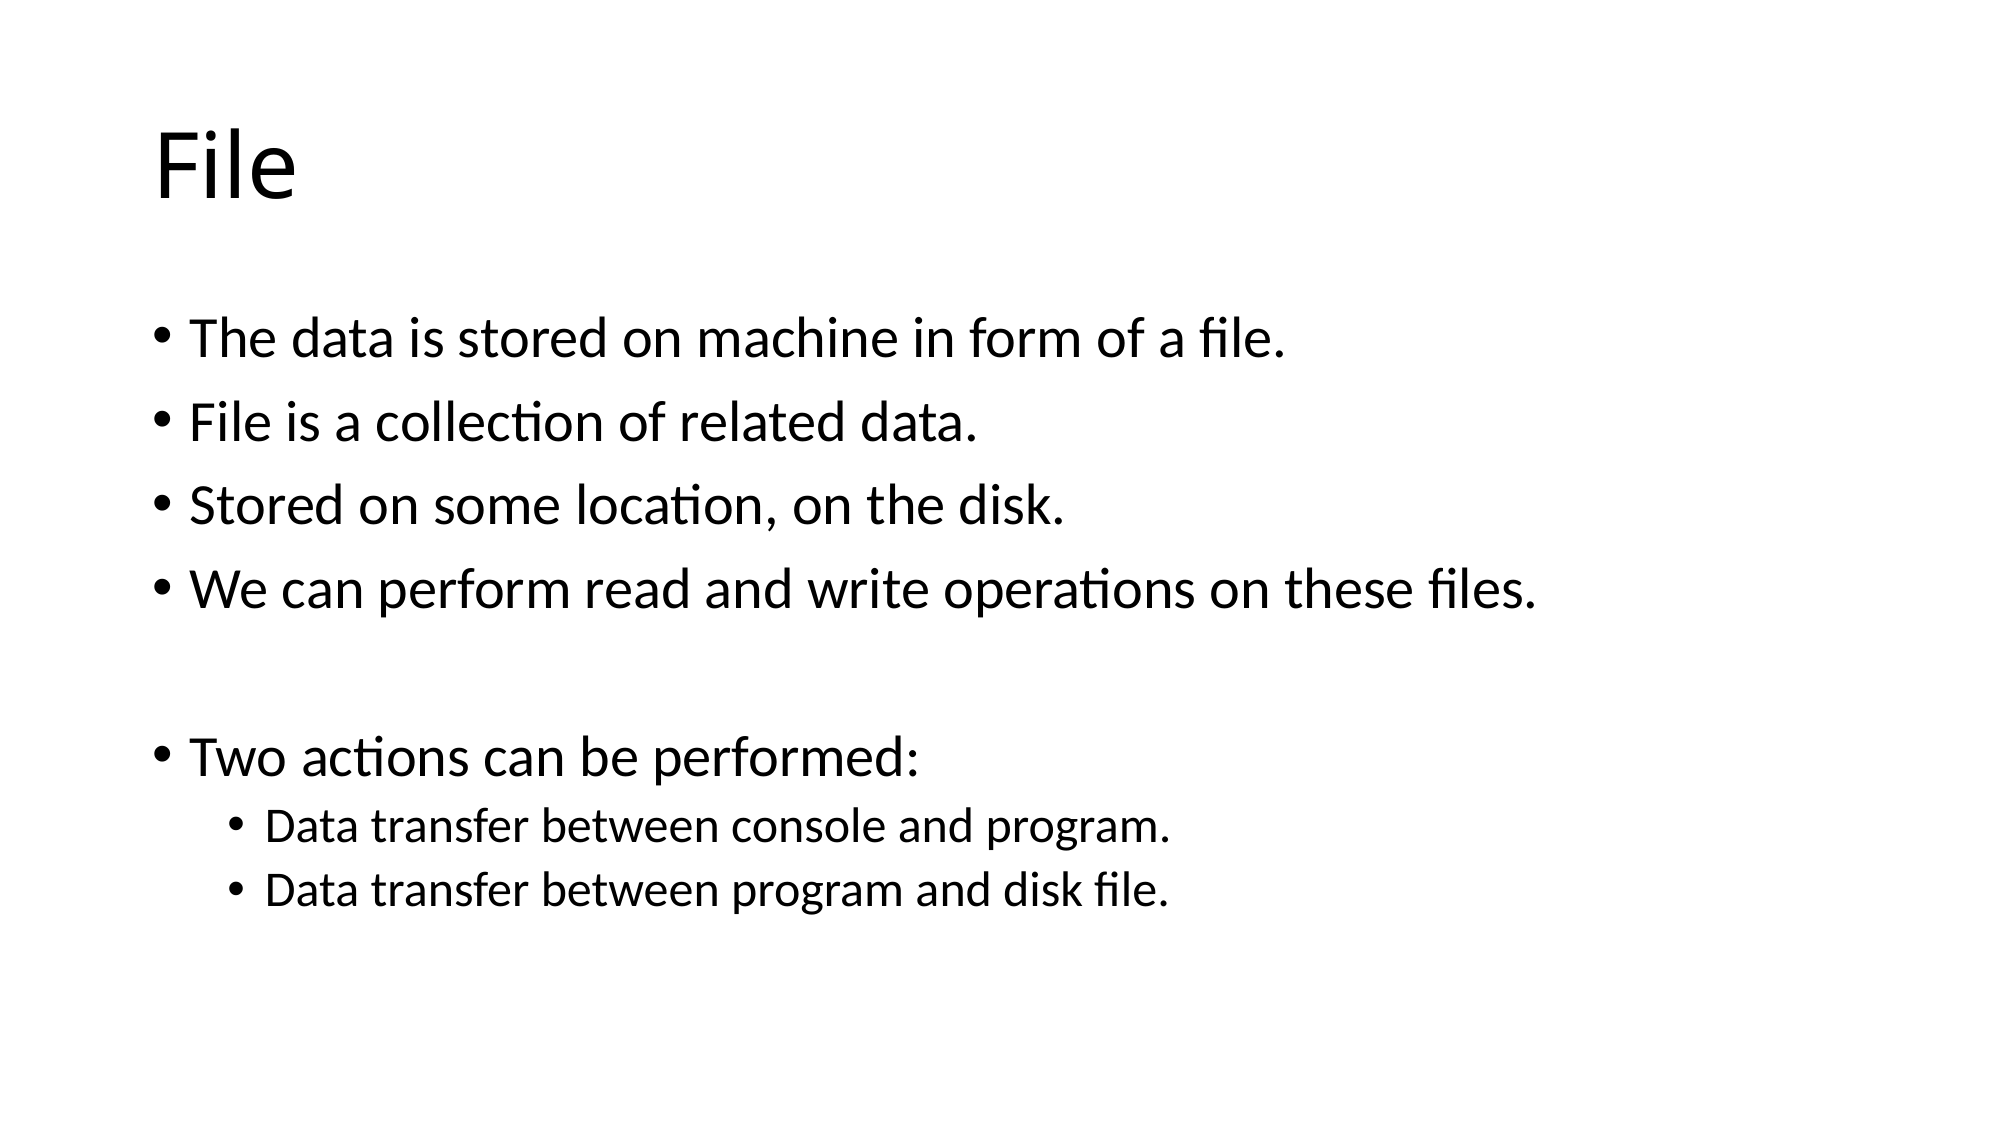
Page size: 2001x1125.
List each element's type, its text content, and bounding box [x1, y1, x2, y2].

list The data is stored on machine in form of a file. File is a collection of related data. Stored on some location, on the disk. We can perform read and write operations on these files. Two actions can be performed: Data transfer between console and program. Data transfer between program and disk file. [137, 299, 1863, 1014]
title File [137, 59, 1863, 278]
